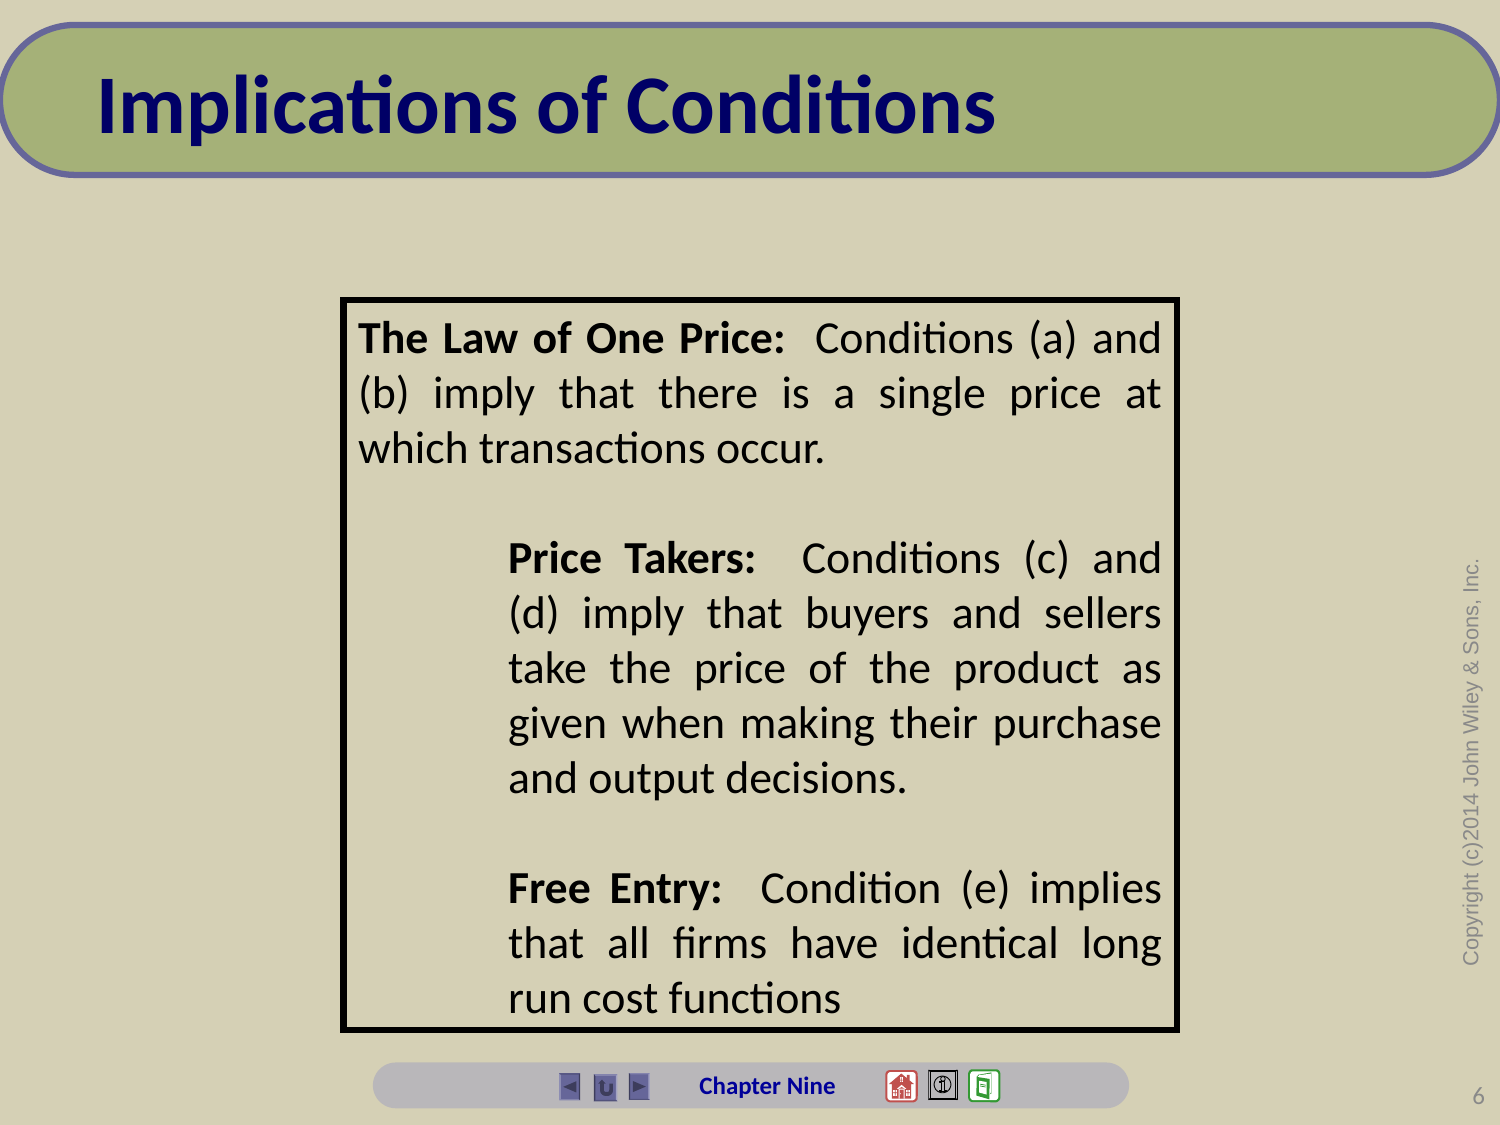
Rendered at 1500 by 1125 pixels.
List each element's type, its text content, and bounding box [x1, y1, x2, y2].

text_box Chapter Nine [684, 1062, 851, 1108]
text_box Implications of Conditions [0, 24, 1500, 175]
picture [592, 1073, 618, 1103]
picture [557, 1072, 581, 1101]
text_box [372, 1062, 1130, 1109]
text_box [967, 1068, 1001, 1103]
footer Copyright (c)2014 John Wiley & Sons, Inc. [1439, 525, 1500, 1000]
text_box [885, 1069, 919, 1103]
text_box The Law of One Price: Conditions (a) and (b) imply that there is a single price at which transactions occur. Price Takers: Conditions (c) and (d) imply that buyers and sellers take the price of the product as given when making their purchase and output decisions. Free Entry: Condition (e) implies that all firms have identical long run cost functions [343, 300, 1178, 1030]
picture [628, 1072, 652, 1102]
picture [928, 1069, 958, 1101]
slide_number 6 [1149, 1065, 1500, 1125]
